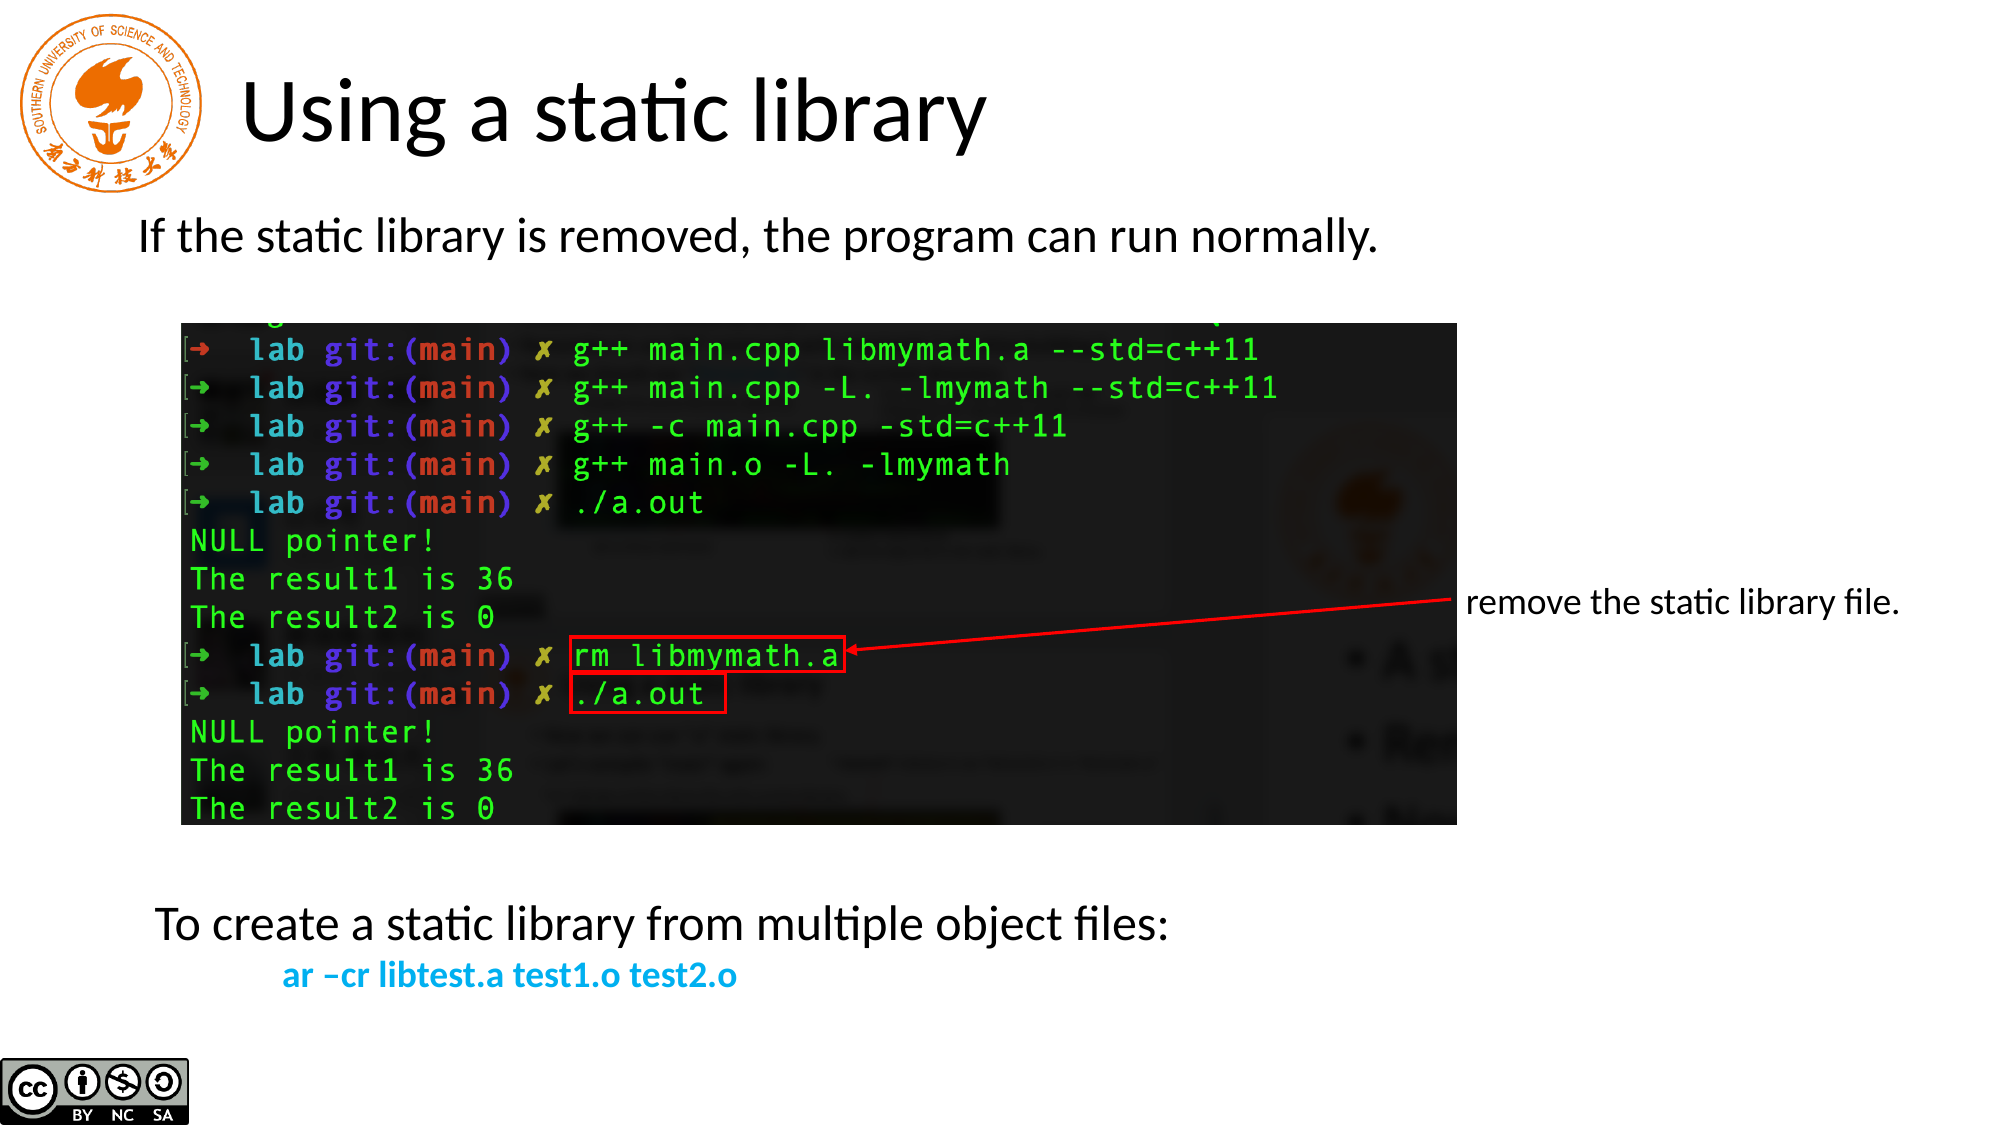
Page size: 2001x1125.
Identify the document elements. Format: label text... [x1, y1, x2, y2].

text_box To create a static library from multiple object files: ar –cr libtest.a test1.o test2.o [139, 882, 1912, 1003]
picture [18, 11, 202, 194]
text_box If the static library is removed, the program can run normally. [123, 194, 1484, 270]
picture [181, 323, 1457, 825]
picture [0, 1058, 189, 1125]
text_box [570, 569, 1920, 672]
title Using a static library [225, 43, 1951, 181]
